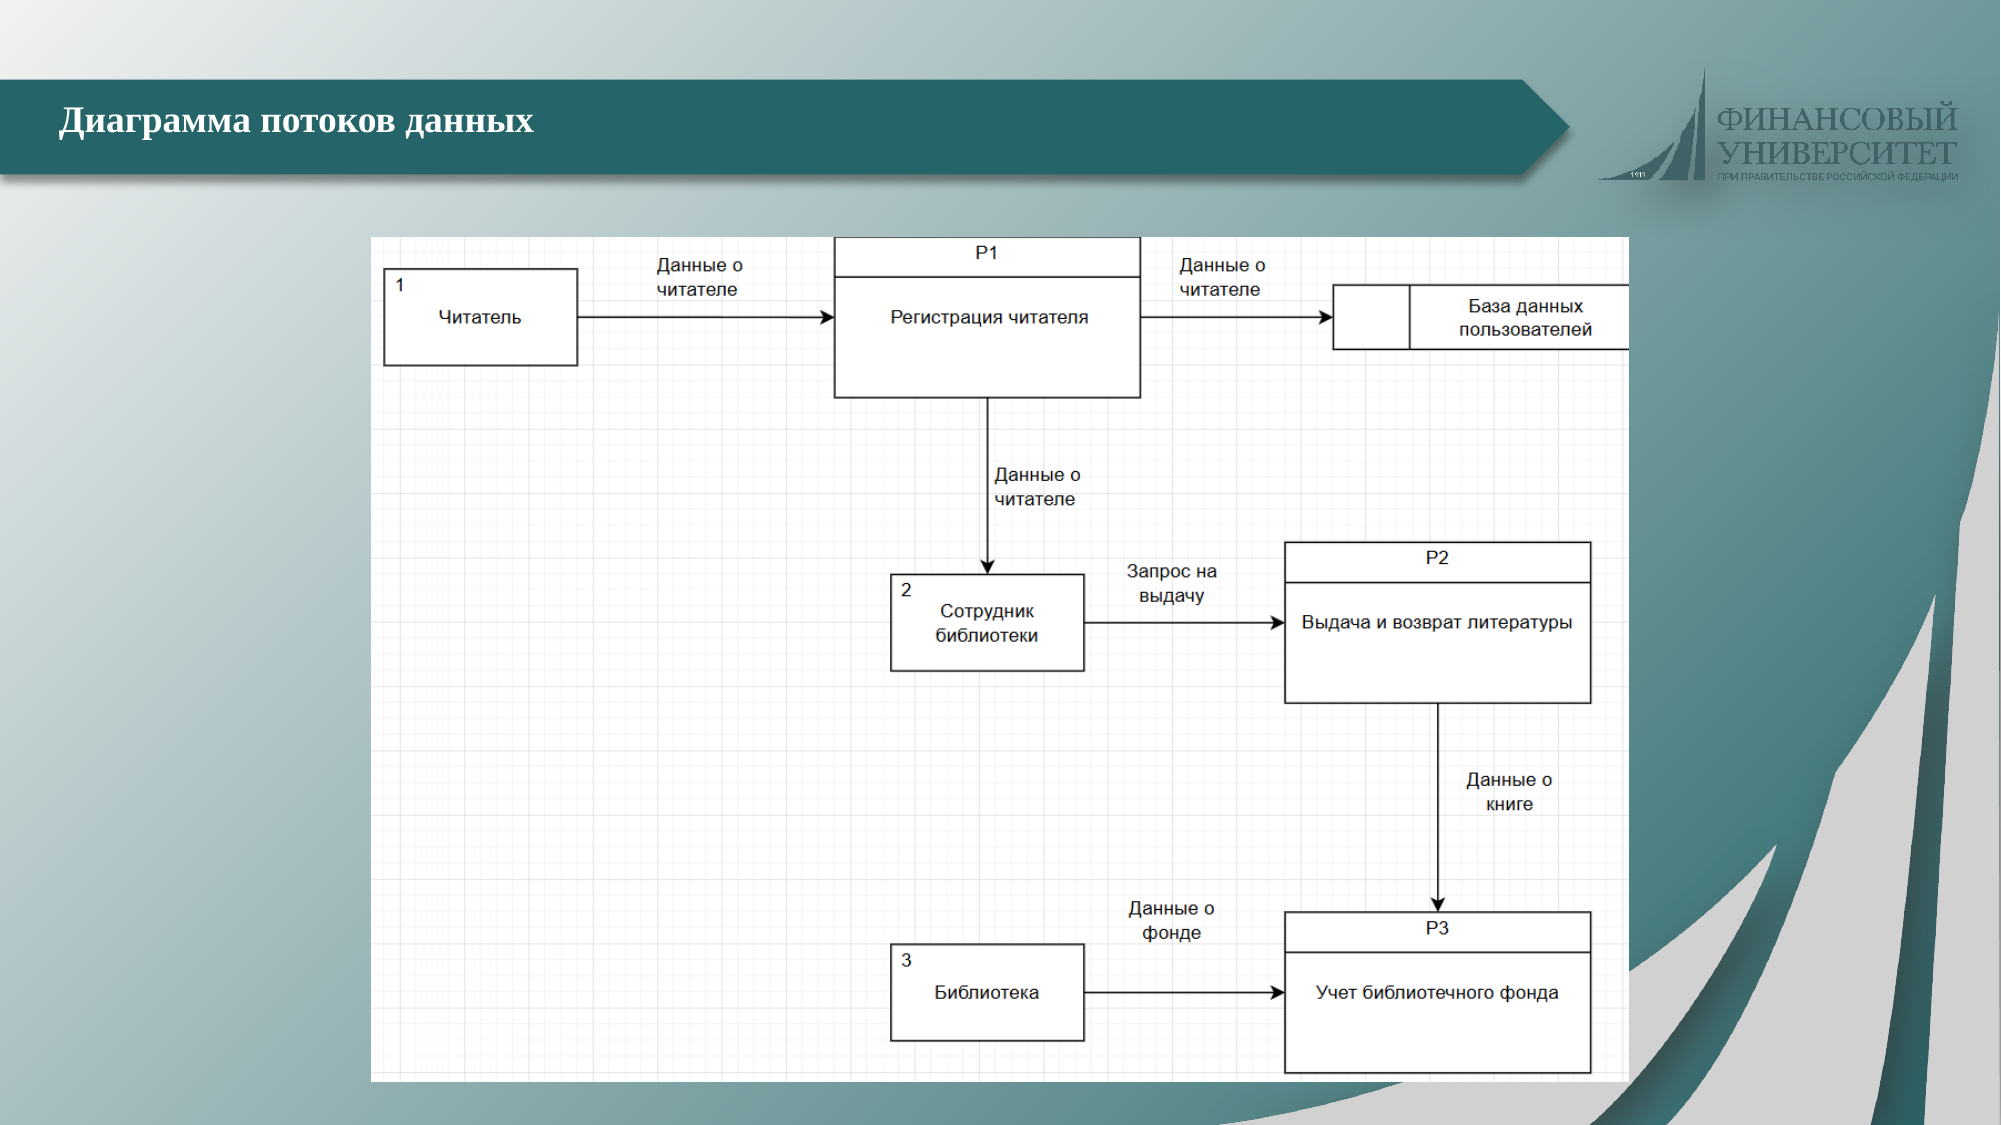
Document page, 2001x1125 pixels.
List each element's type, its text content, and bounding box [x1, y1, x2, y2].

title Диаграмма потоков данных [44, 92, 1749, 155]
picture [1595, 62, 1959, 192]
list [371, 237, 1629, 1082]
